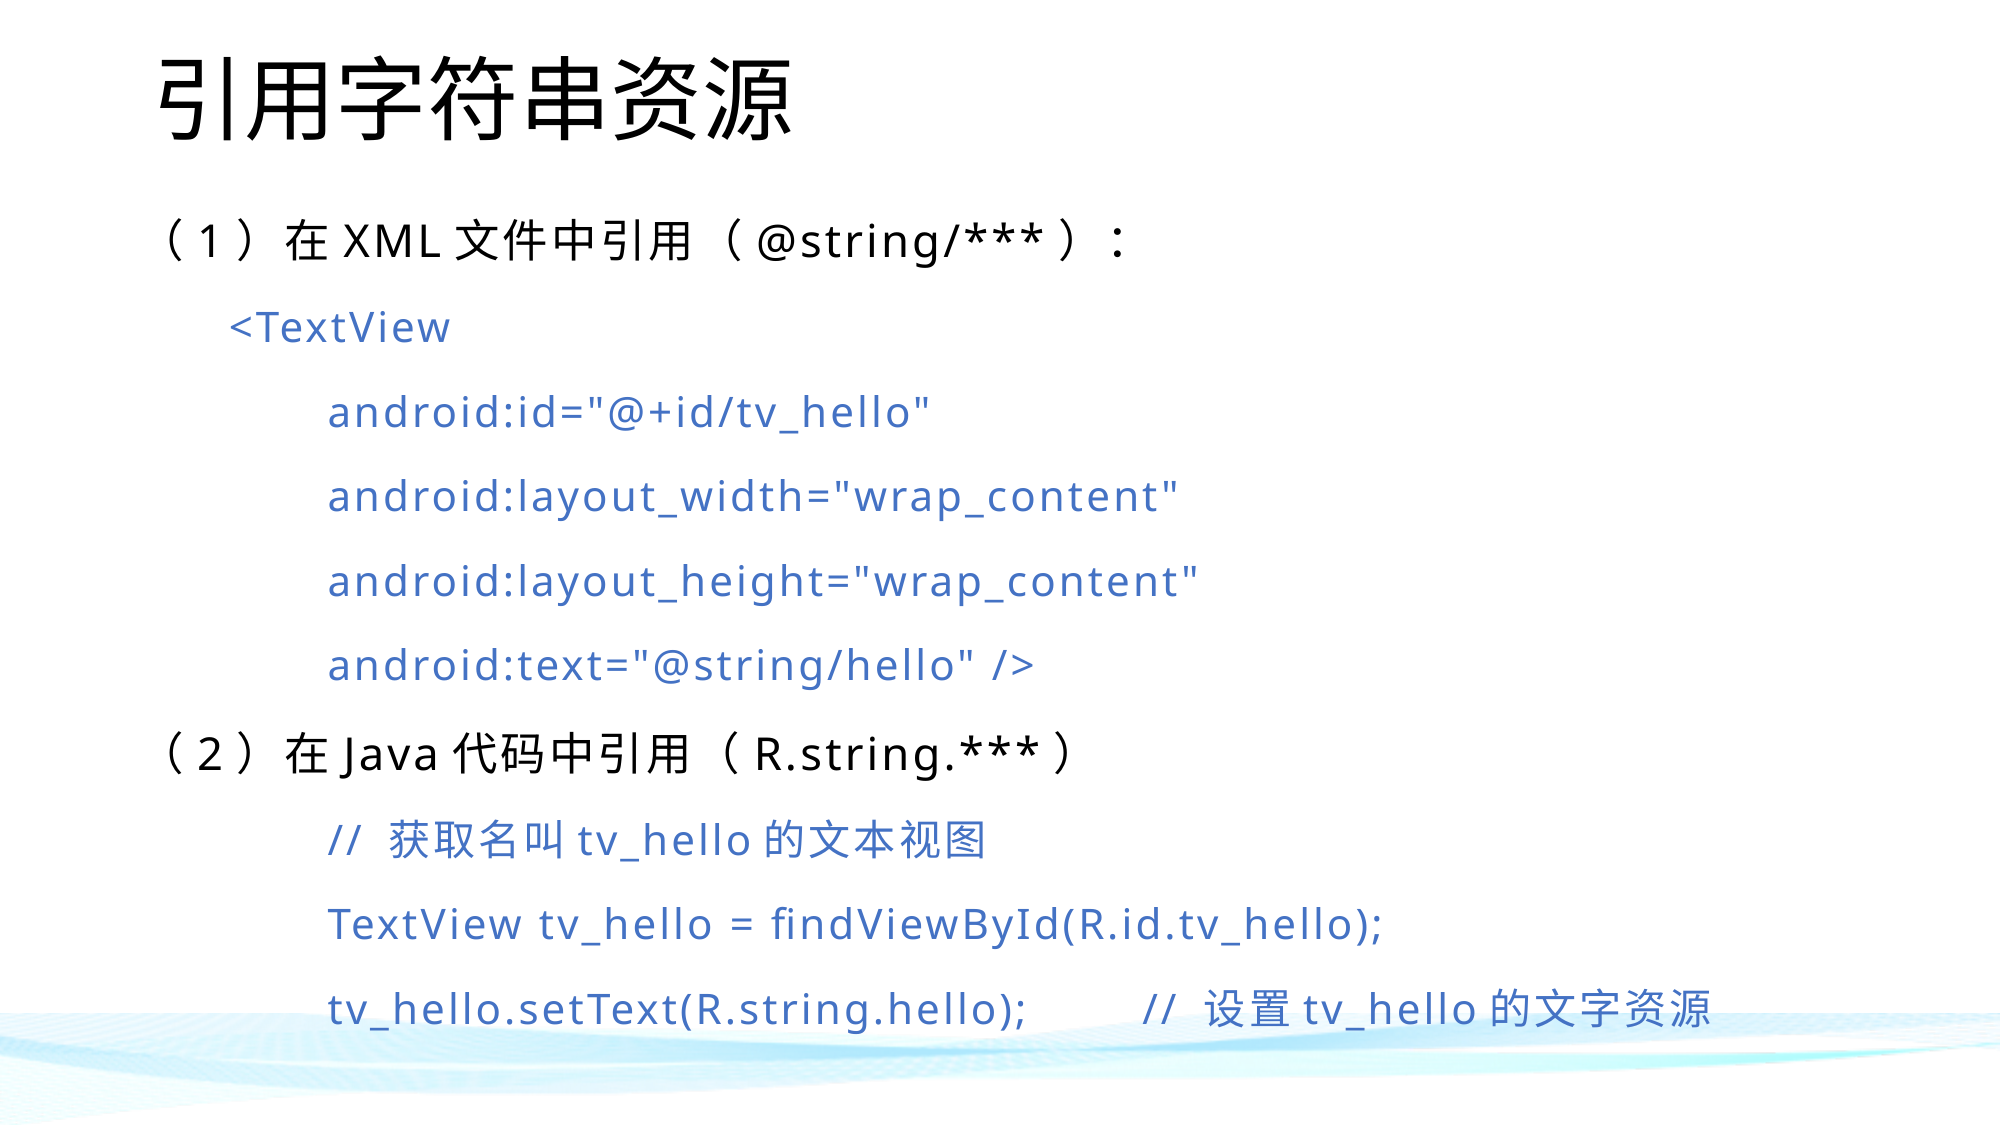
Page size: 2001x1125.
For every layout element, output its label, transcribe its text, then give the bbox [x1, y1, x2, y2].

picture [0, 1013, 2000, 1125]
text_box 引用字符串资源 [137, 19, 1863, 188]
text_box （1）在XML文件中引用（@string/***）： <TextView android:id="@+id/tv_hello" android:layout_width="wrap_content" android:layout_height="wrap_content" android:text="@string/hello" /> （2）在Java代码中引用（R.string.***） // 获取名叫tv_hello的文本视图 TextView tv_hello = findViewById(R.id.tv_hello); tv_hello.setText(R.string.hello); // 设置tv_hello的文字资源 [123, 188, 1892, 1013]
